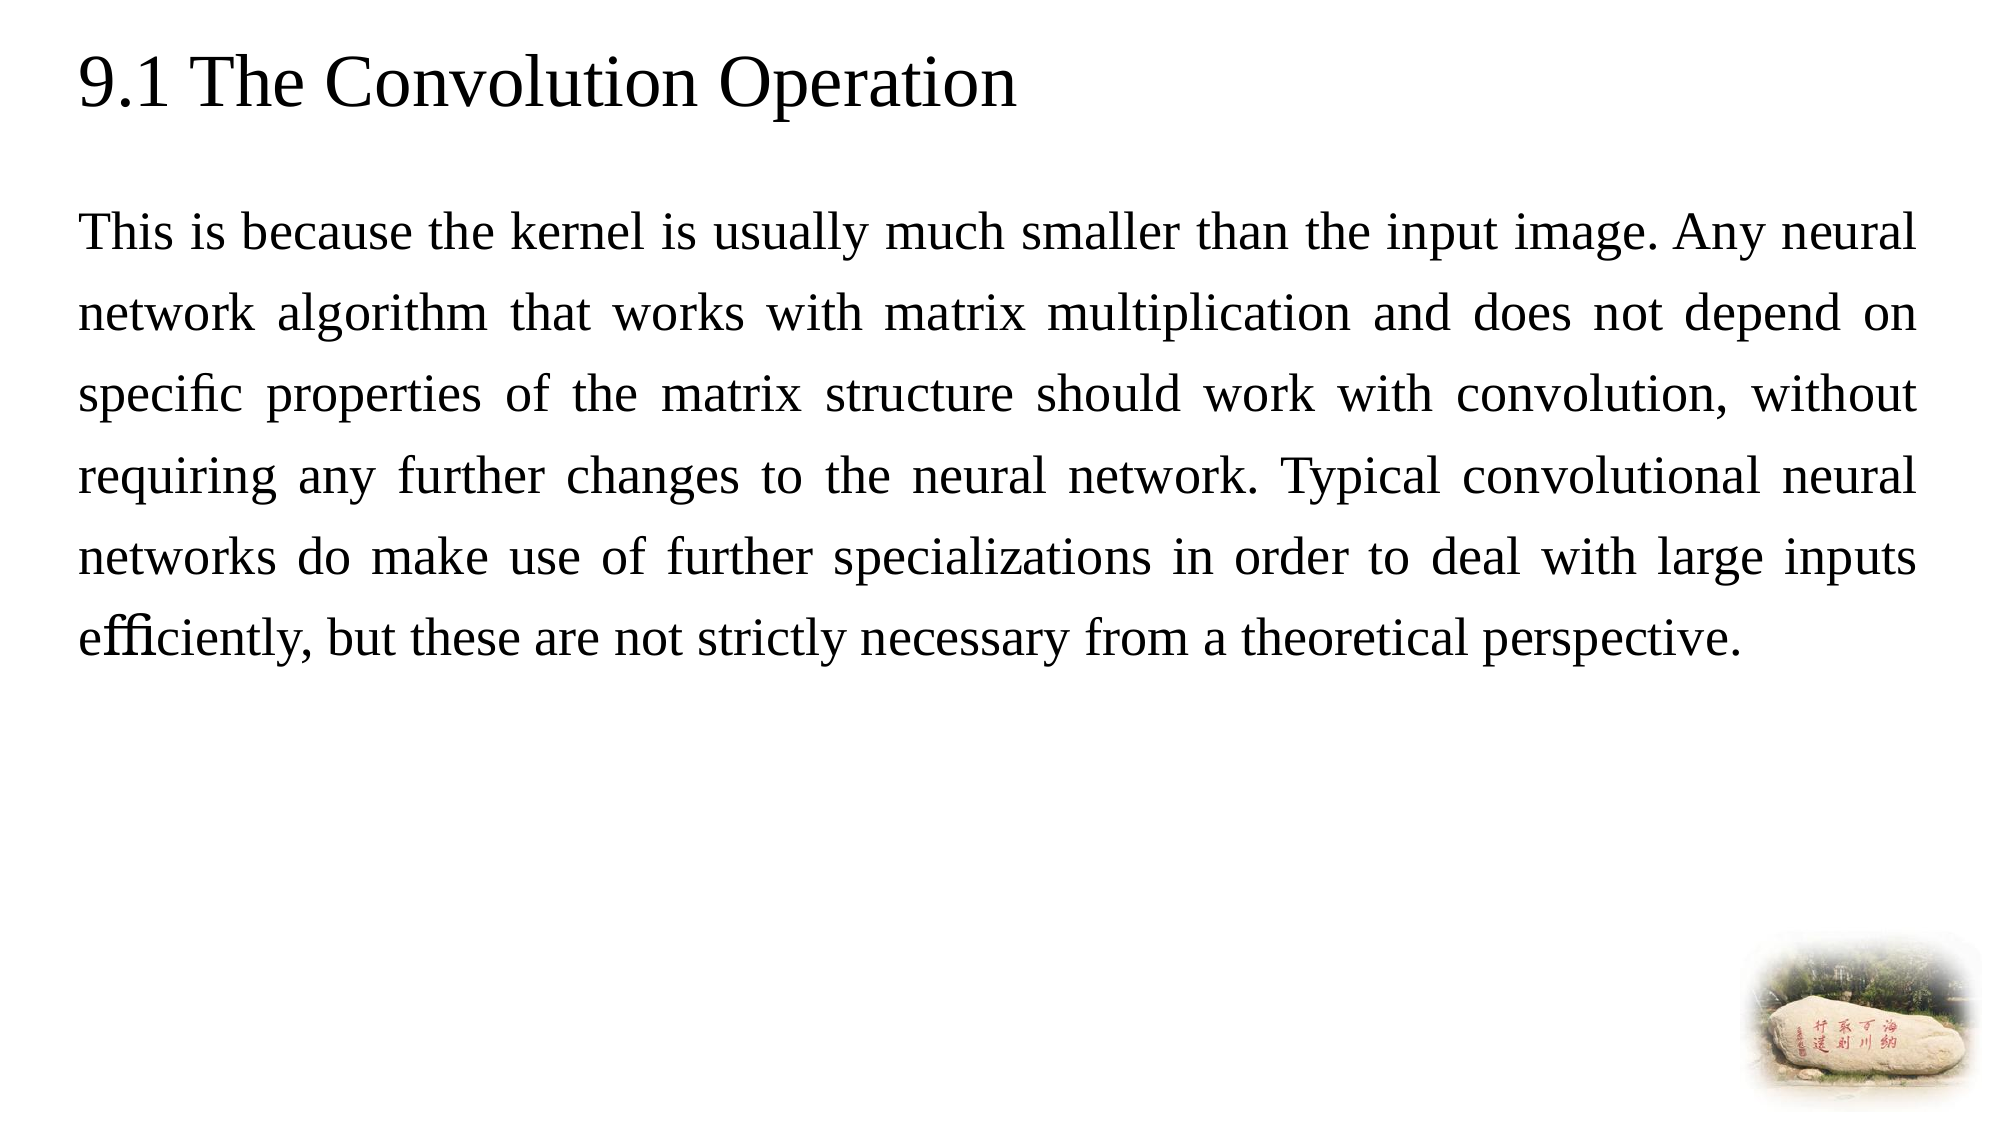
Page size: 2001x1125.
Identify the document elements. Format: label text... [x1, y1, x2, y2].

picture [1740, 927, 1985, 1112]
list This is because the kernel is usually much smaller than the input image. Any neural network algorithm that works with matrix multiplication and does not depend on speciﬁc properties of the matrix structure should work with convolution, without requiring any further changes to the neural network. Typical convolutional neural networks do make use of further specializations in order to deal with large inputs eﬃciently, but these are not strictly necessary from a theoretical perspective. [63, 171, 1936, 1014]
title 9.1 The Convolution Operation [63, 21, 1936, 142]
